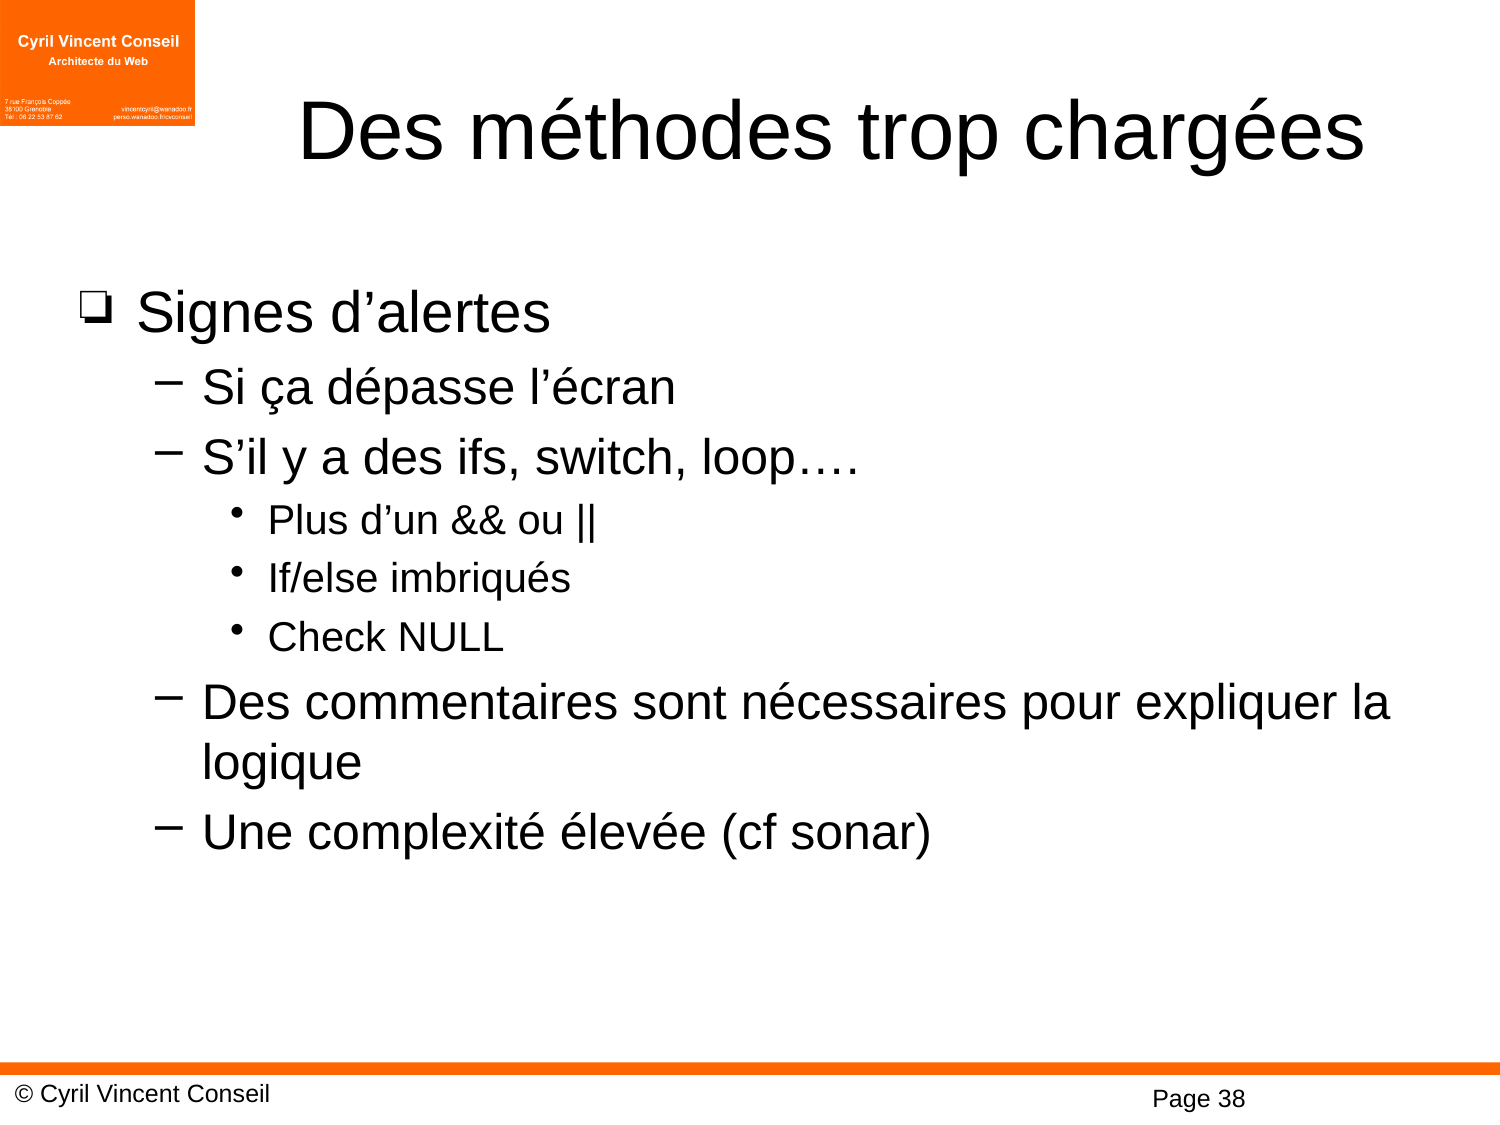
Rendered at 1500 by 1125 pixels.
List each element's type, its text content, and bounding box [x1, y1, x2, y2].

title Des méthodes trop chargées [194, 32, 1470, 220]
list Signes d’alertes Si ça dépasse l’écran S’il y a des ifs, switch, loop…. Plus d’un && ou || If/else imbriqués Check NULL Des commentaires sont nécessaires pour expliquer la logique Une complexité élevée (cf sonar) [64, 267, 1470, 943]
picture [0, 0, 195, 126]
